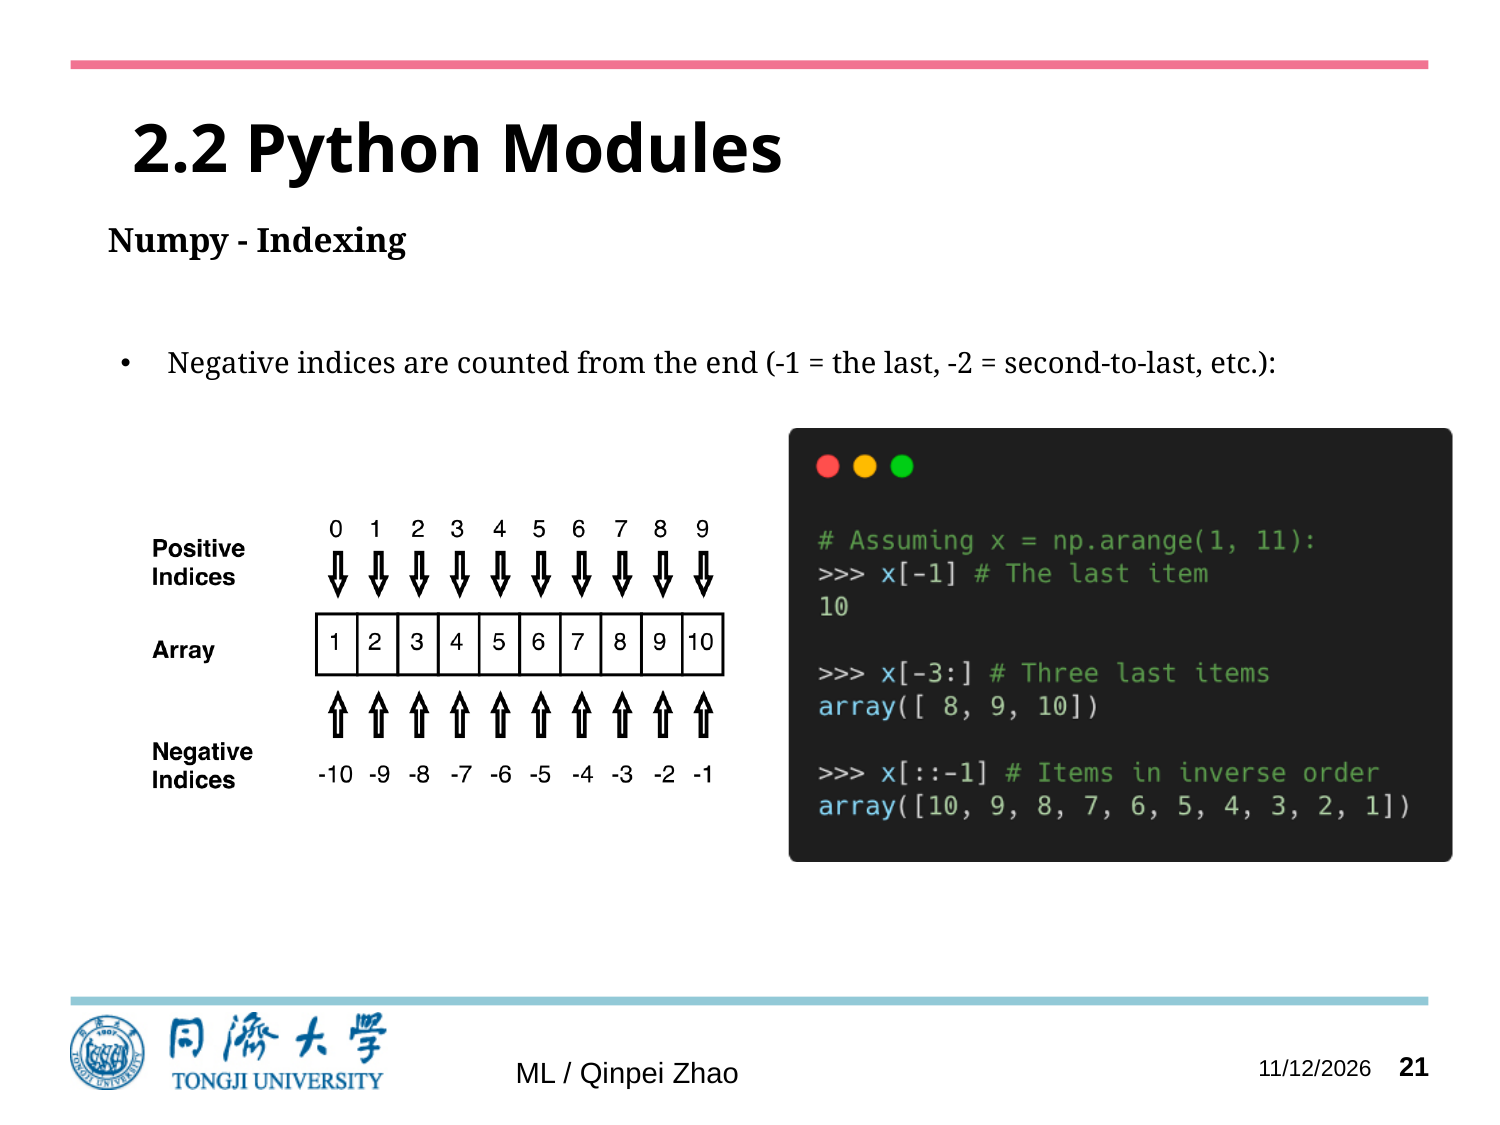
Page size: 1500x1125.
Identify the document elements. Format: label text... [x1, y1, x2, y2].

title 2.2 Python Modules [117, 107, 1430, 274]
text_box Numpy - Indexing [93, 212, 422, 267]
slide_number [1229, 1046, 1370, 1088]
footer ML / Qinpei Zhao [500, 1046, 1229, 1088]
slide_number 21 [1370, 1046, 1430, 1088]
picture [70, 1012, 388, 1090]
picture [105, 428, 1454, 862]
text_box Negative indices are counted from the end (-1 = the last, -2 = second-to-last, etc.): [105, 319, 1325, 387]
